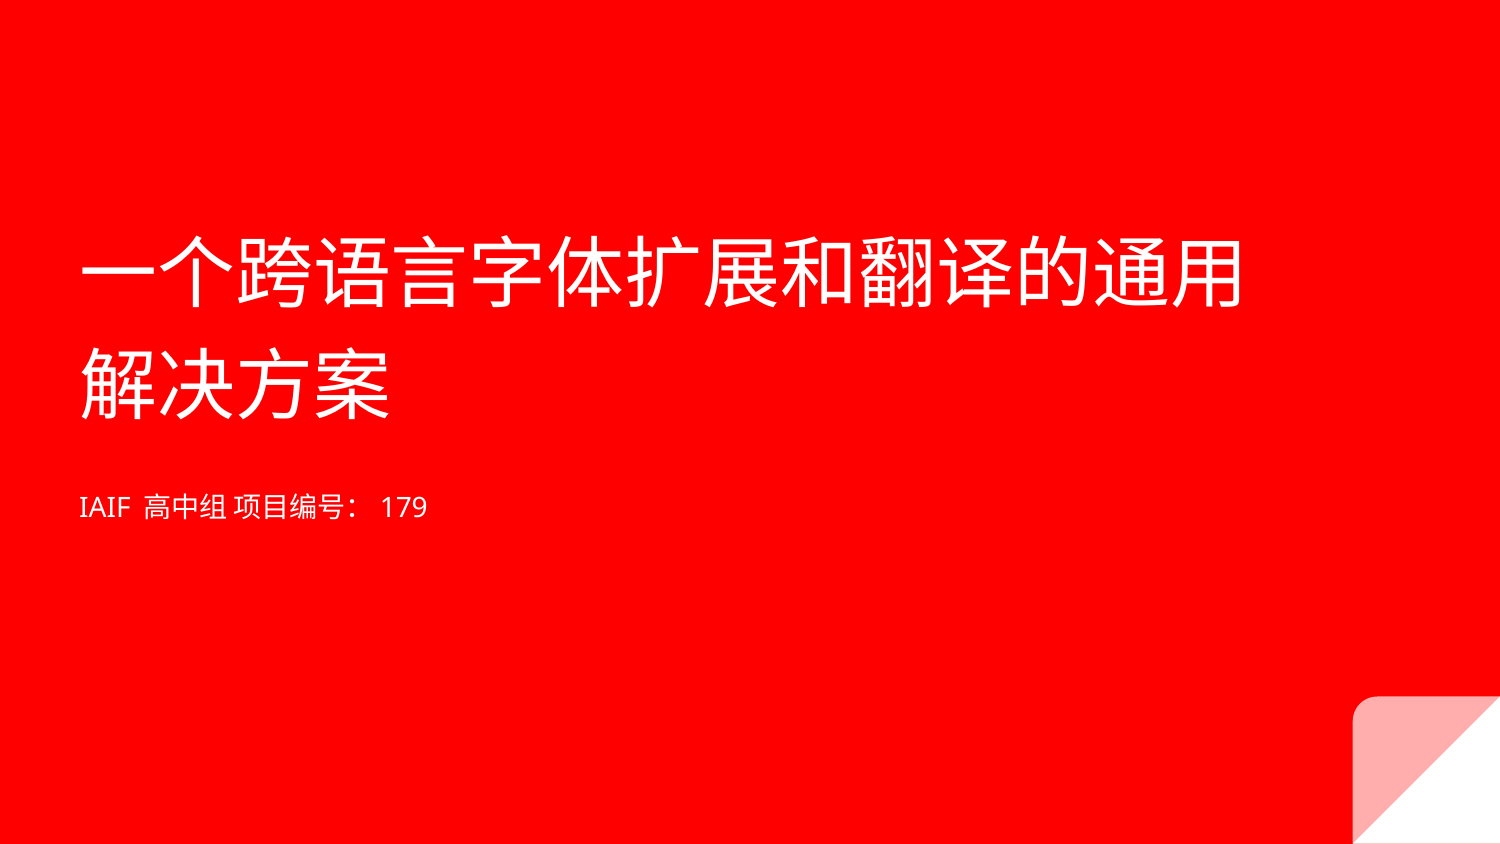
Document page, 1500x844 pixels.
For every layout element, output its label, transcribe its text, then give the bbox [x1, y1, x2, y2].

subtitle IAIF 高中组 项目编号：179 [64, 469, 1413, 541]
title 一个跨语言字体扩展和翻译的通用解决方案 [64, 193, 1311, 452]
